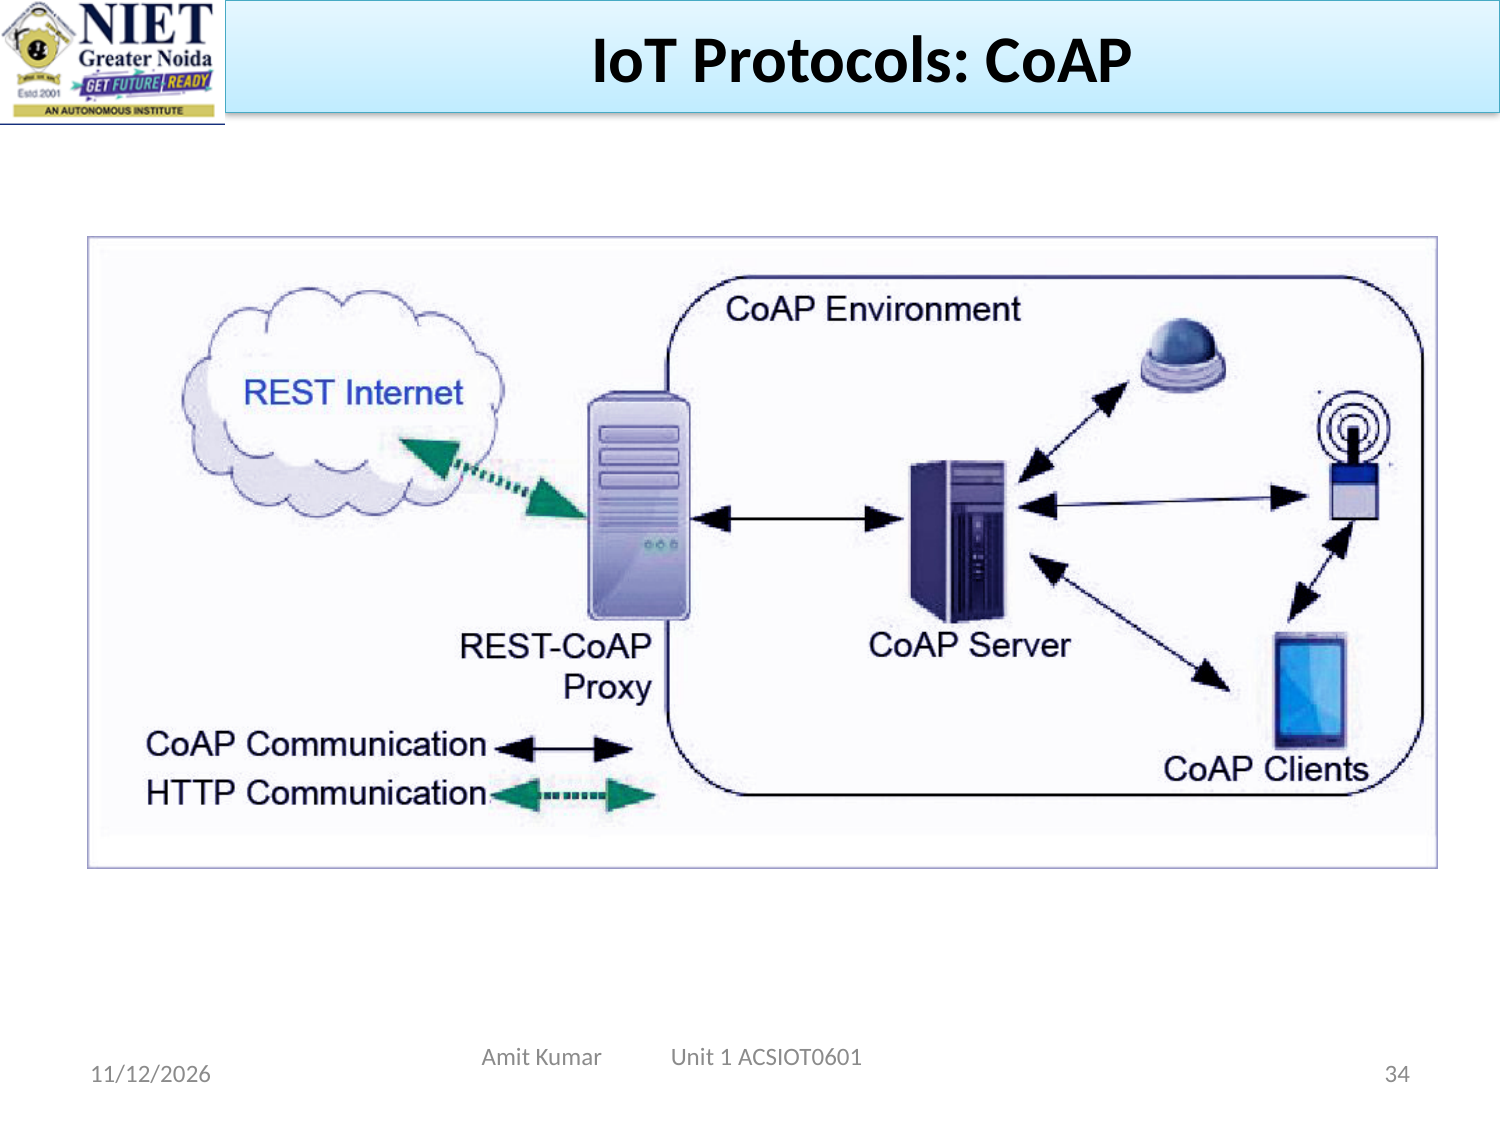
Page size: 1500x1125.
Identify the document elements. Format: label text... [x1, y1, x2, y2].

slide_number 34 [1074, 1042, 1425, 1103]
footer Amit Kumar Unit 1 ACSIOT0601 [375, 1025, 1200, 1085]
text_box IoT Protocols: CoAP [226, 0, 1500, 113]
picture [0, 0, 226, 126]
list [87, 235, 1438, 869]
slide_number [75, 1042, 425, 1103]
